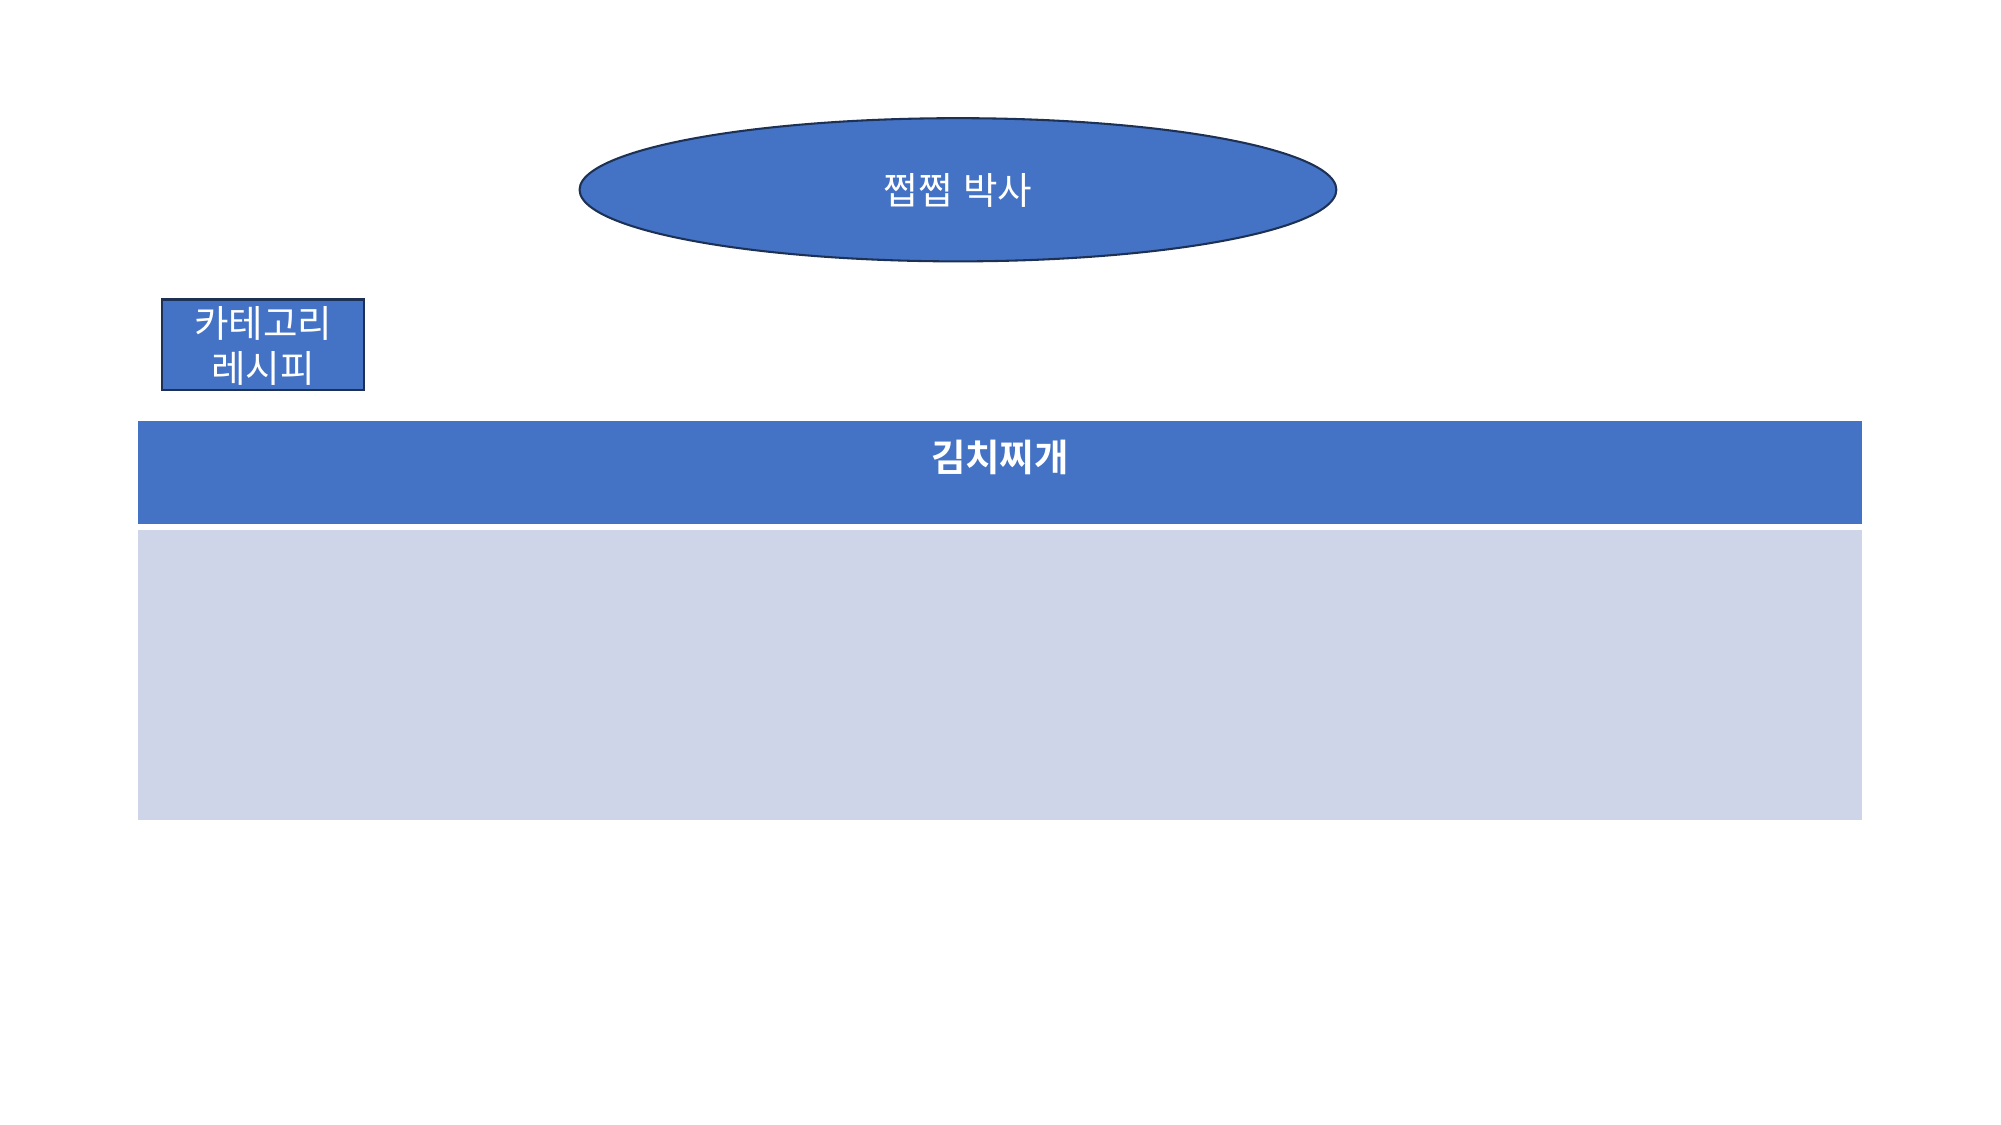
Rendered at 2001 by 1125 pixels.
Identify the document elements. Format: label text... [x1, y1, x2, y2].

table_header 김치찌개 [138, 421, 1862, 524]
table_cell [138, 530, 1862, 820]
text_box 카테고리 레시피 [161, 298, 365, 391]
text_box 쩝쩝 박사 [578, 117, 1338, 263]
